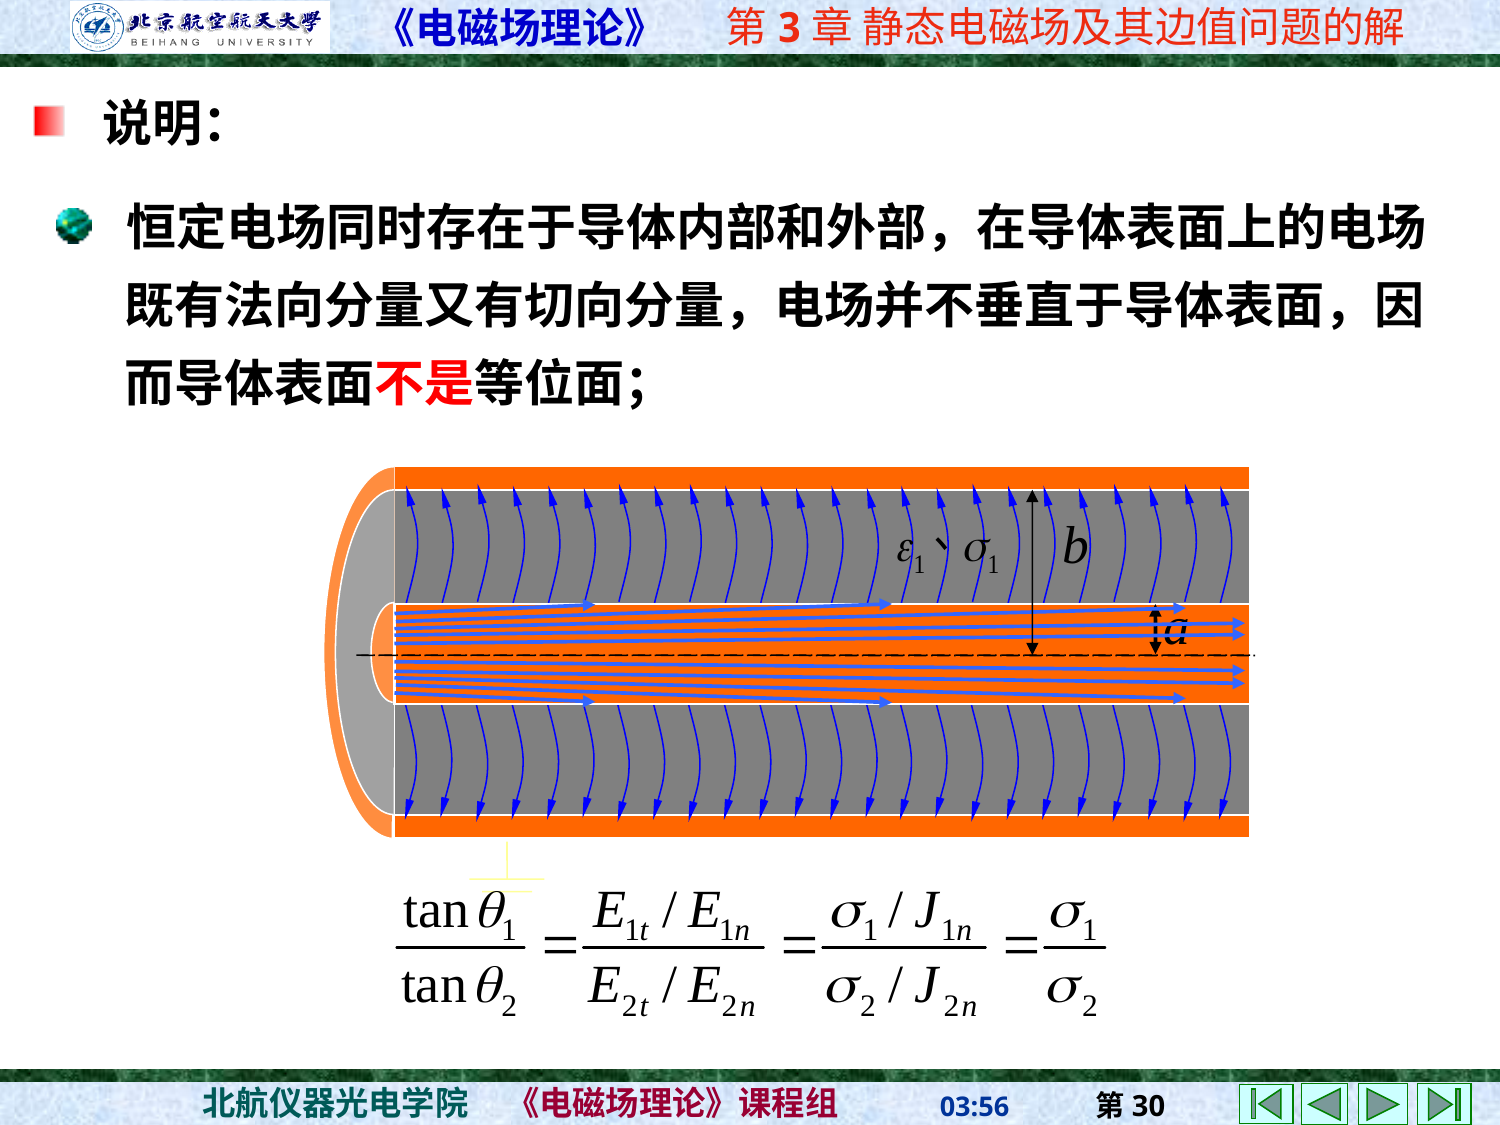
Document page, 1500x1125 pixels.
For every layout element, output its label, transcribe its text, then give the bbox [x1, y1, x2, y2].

picture [0, 1069, 1500, 1125]
picture [56, 208, 92, 244]
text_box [323, 466, 1256, 892]
text_box 恒定电场同时存在于导体内部和外部，在导体表面上的电场 既有法向分量又有切向分量，电场并不垂直于导体表面，因 而导体表面不是等位面； [41, 170, 1459, 420]
text_box 说明： [17, 66, 473, 159]
picture [0, 0, 1500, 67]
picture [32, 104, 68, 140]
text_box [387, 875, 1117, 1029]
